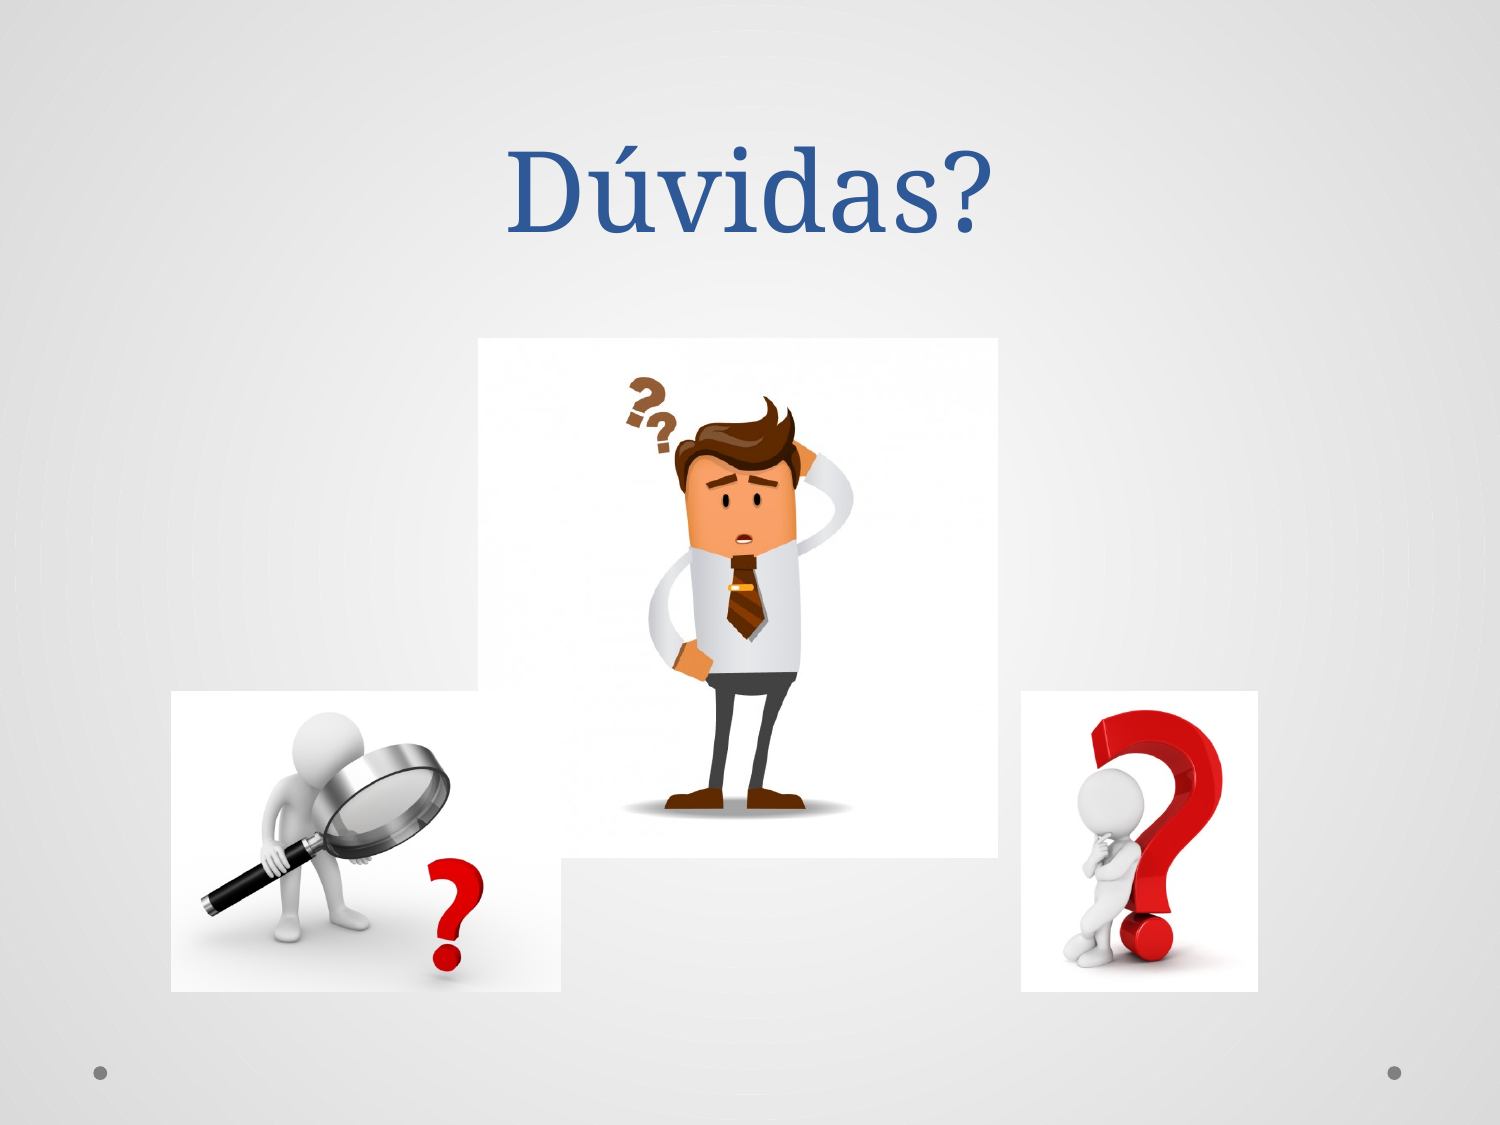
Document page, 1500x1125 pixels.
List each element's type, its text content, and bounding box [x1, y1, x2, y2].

picture [1021, 691, 1258, 992]
title Dúvidas? [75, 0, 1425, 263]
picture [170, 337, 999, 992]
